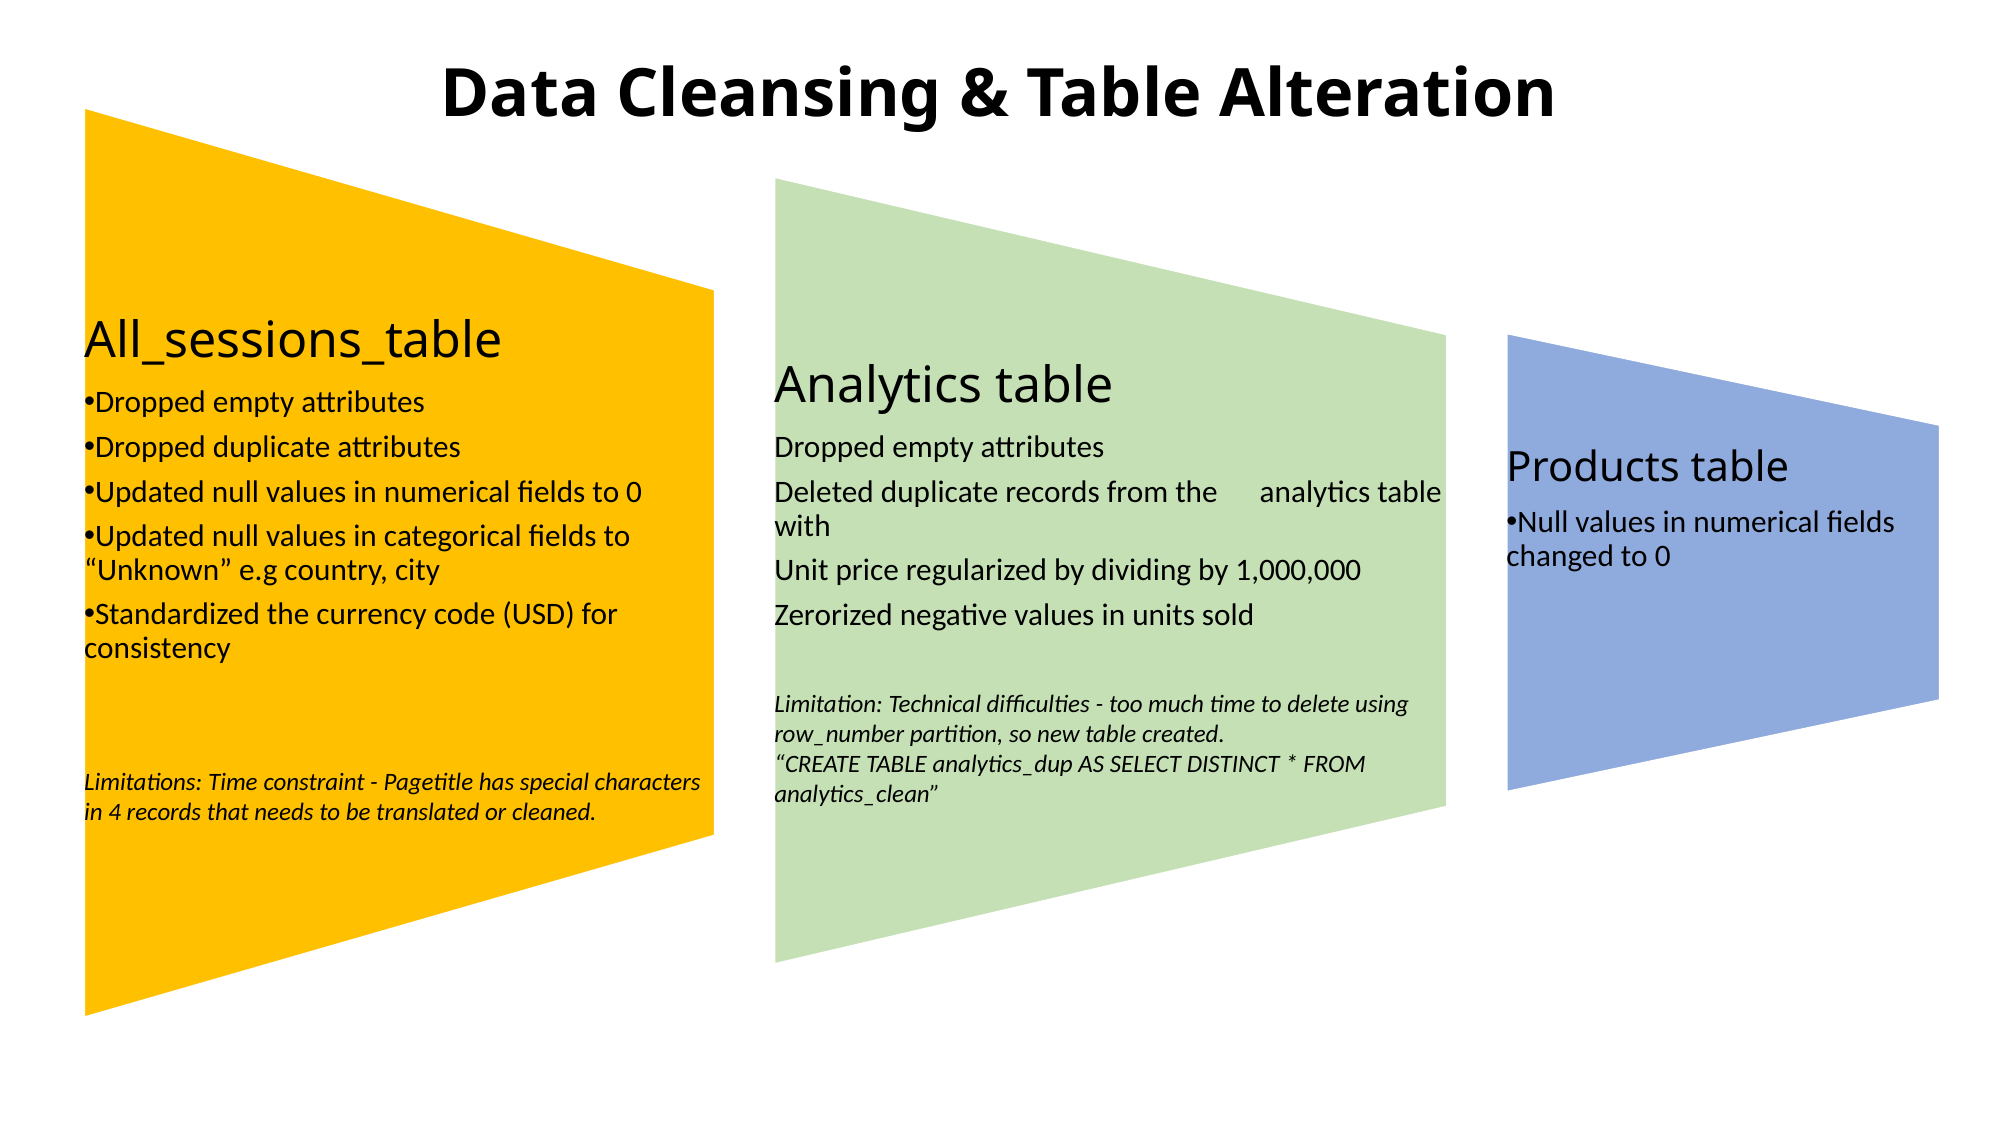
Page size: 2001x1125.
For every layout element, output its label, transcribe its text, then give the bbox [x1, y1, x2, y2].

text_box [83, 107, 1941, 1018]
title Data Cleansing & Table Alteration [130, 45, 1868, 107]
